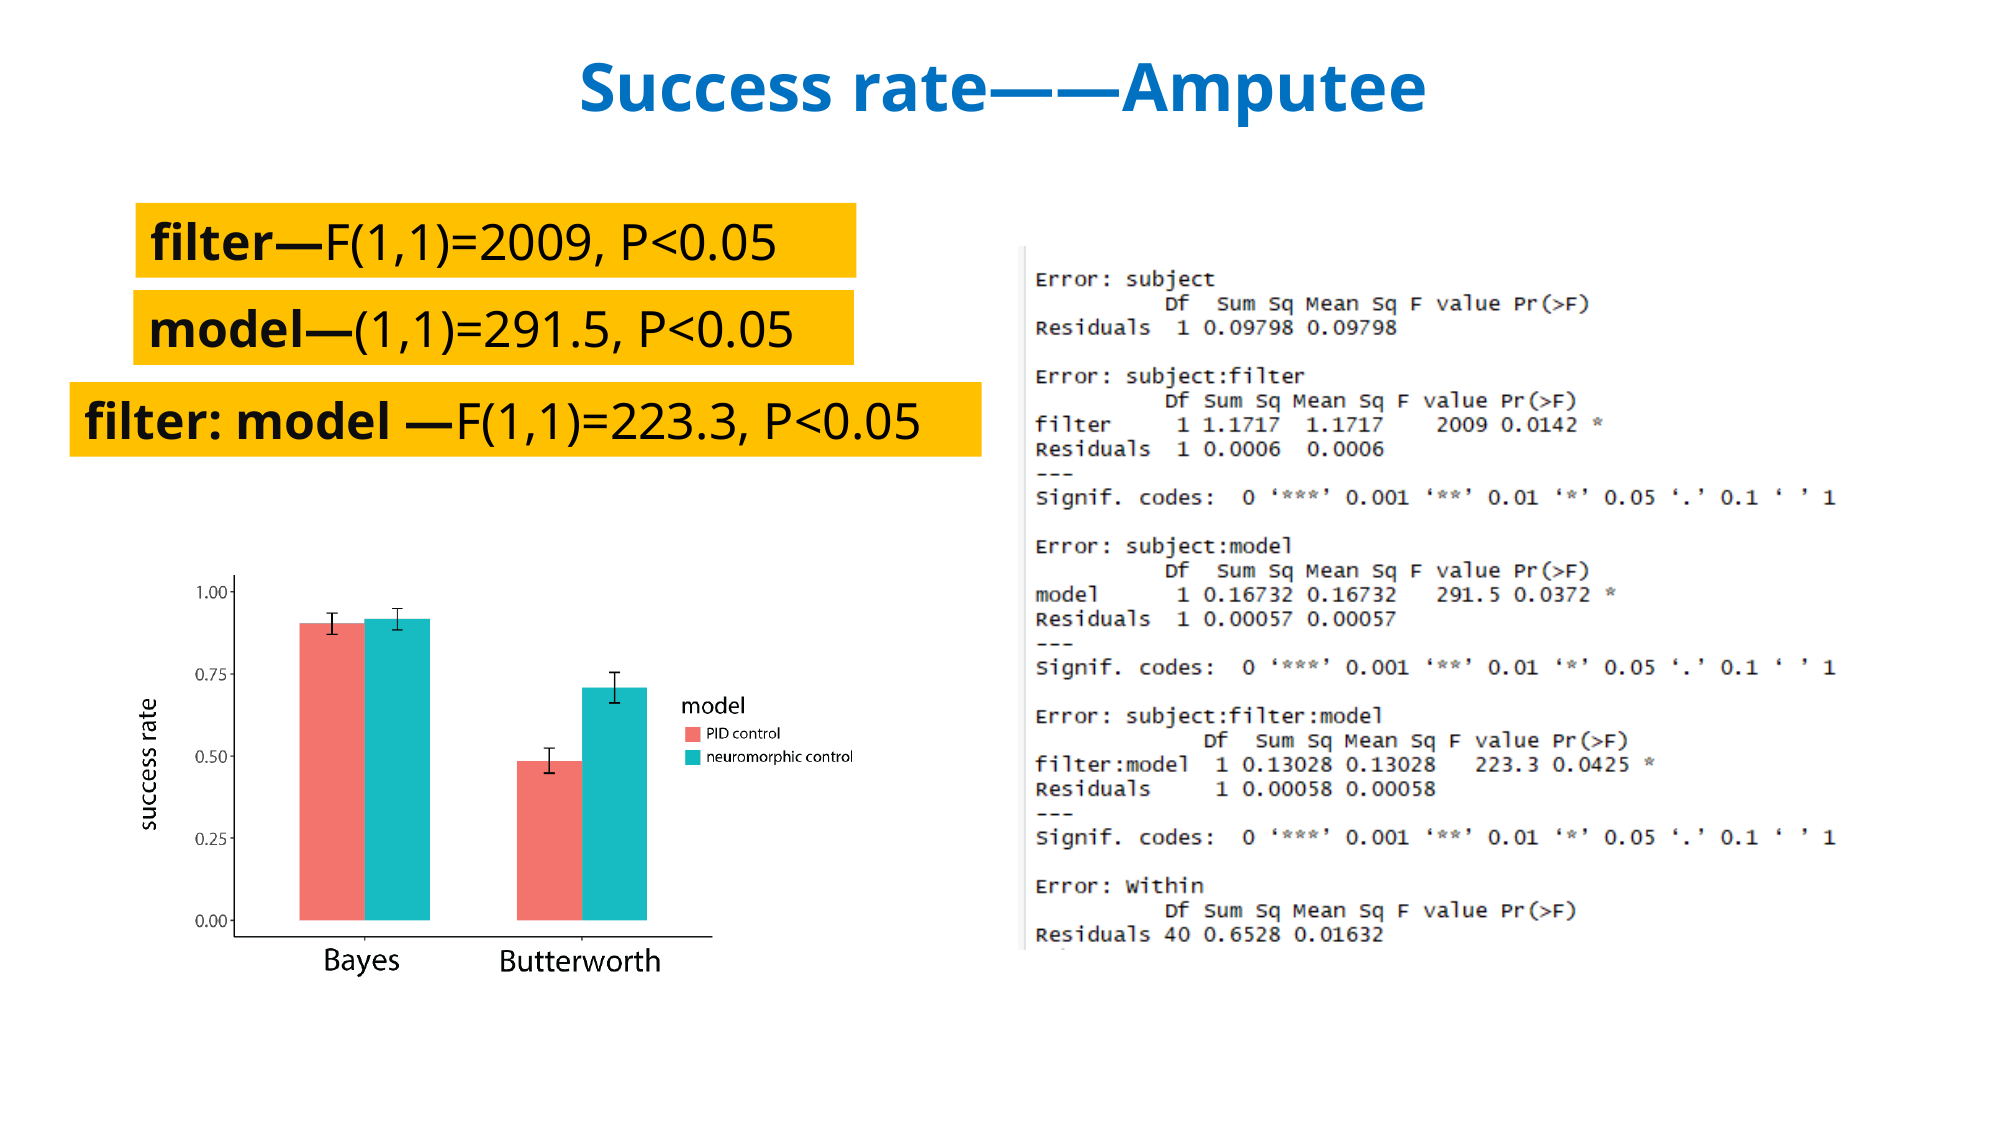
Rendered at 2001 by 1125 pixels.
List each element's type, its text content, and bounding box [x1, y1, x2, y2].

text_box Success rate——Amputee [564, 36, 1462, 132]
picture [133, 562, 865, 997]
text_box model—(1,1)=291.5, P<0.05 [133, 290, 854, 365]
text_box filter: model —F(1,1)=223.3, P<0.05 [69, 382, 982, 457]
picture [1018, 246, 1884, 950]
text_box filter—F(1,1)=2009, P<0.05 [135, 202, 857, 278]
